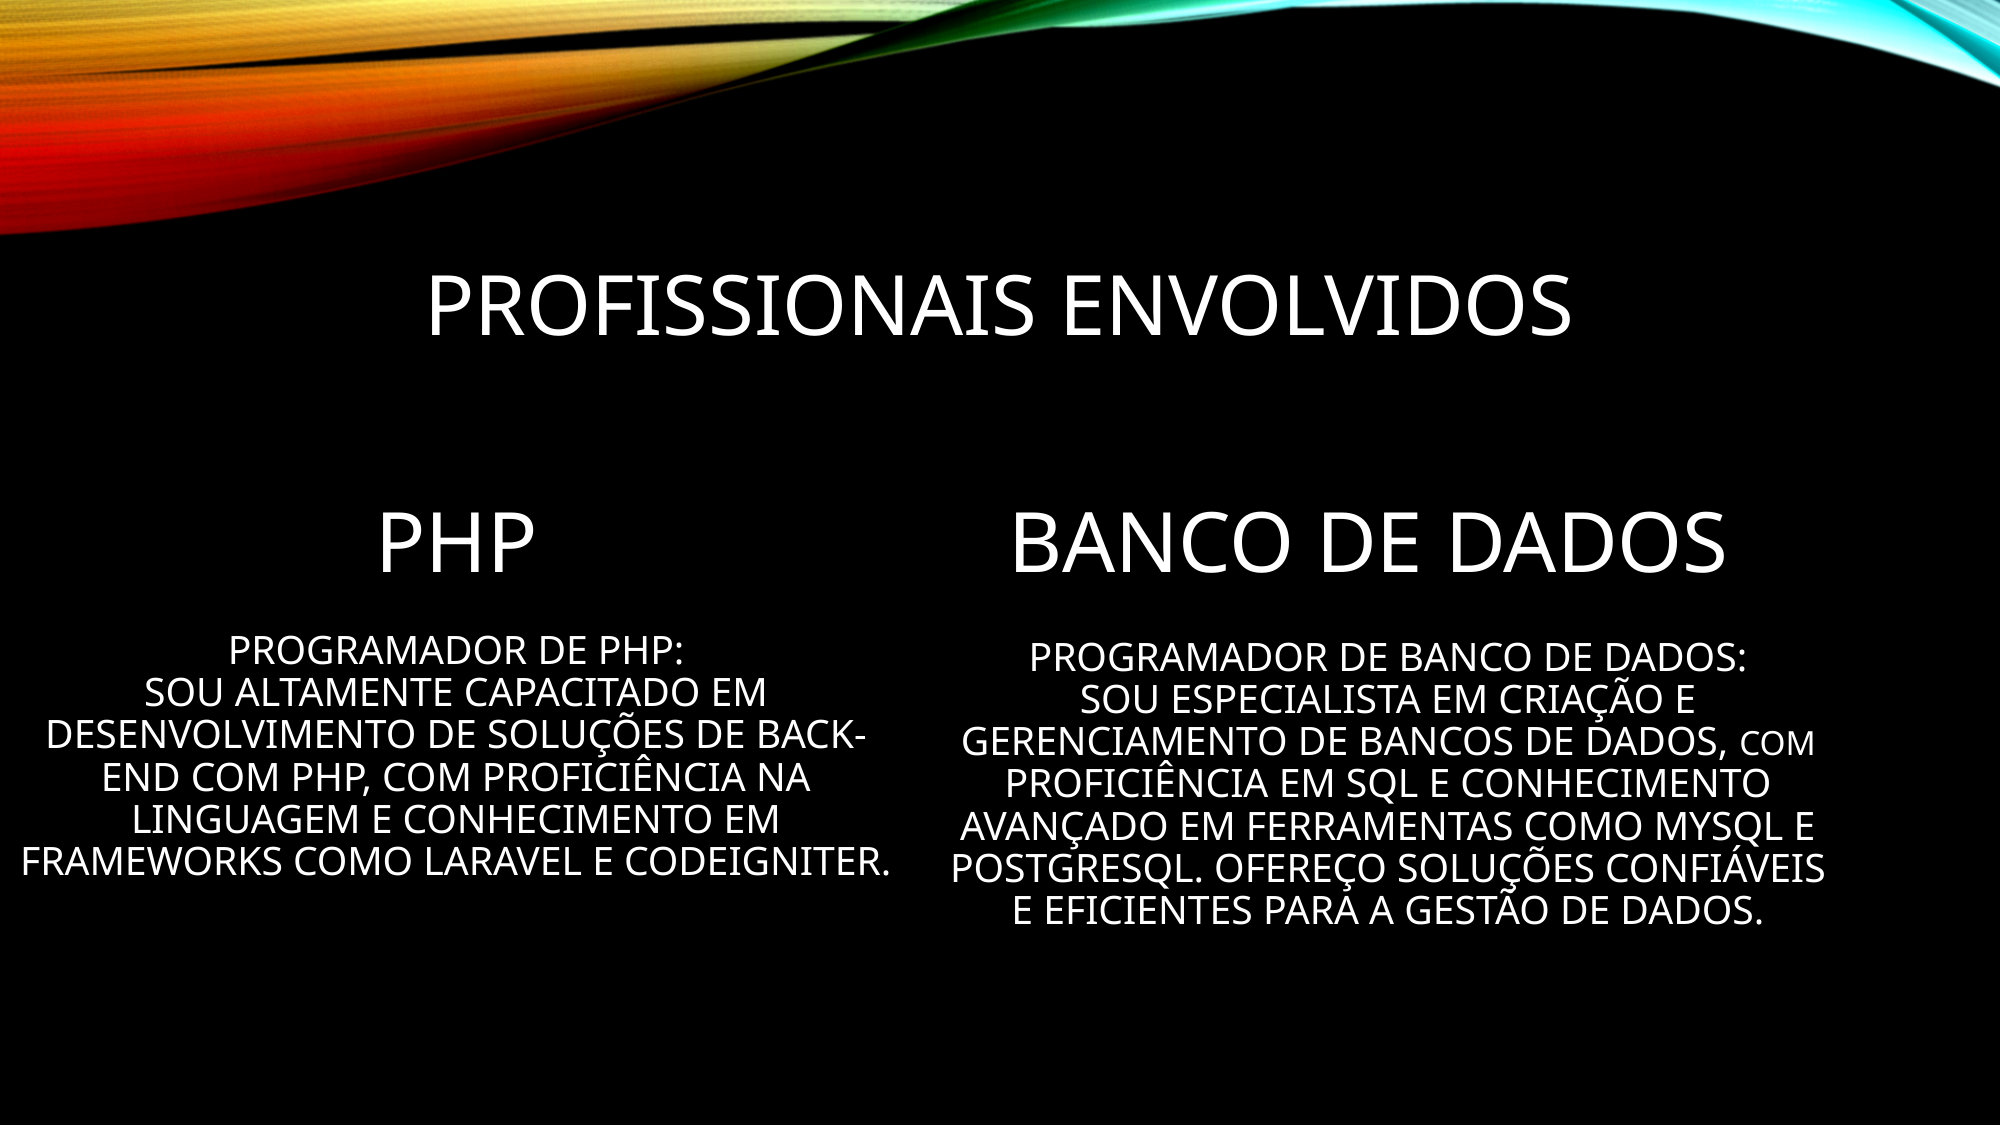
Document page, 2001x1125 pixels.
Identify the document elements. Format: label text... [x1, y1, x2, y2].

text_box Programador de PHP: Sou altamente capacitado em desenvolvimento de soluções de back-end com PHP, com proficiência na linguagem e conhecimento em frameworks como Laravel e CodeIgniter. [0, 652, 913, 897]
picture [0, 0, 2000, 202]
text_box php [0, 439, 912, 652]
title Profissionais envolvidos [0, 202, 2000, 415]
text_box Banco de dados [912, 439, 1825, 652]
text_box Programador de Banco de Dados: Sou especialista em criação e gerenciamento de bancos de dados, com proficiência em SQL e conhecimento avançado em ferramentas como MySQL e PostgreSQL. Ofereço soluções confiáveis e eficientes para a gestão de dados. [932, 618, 1845, 953]
